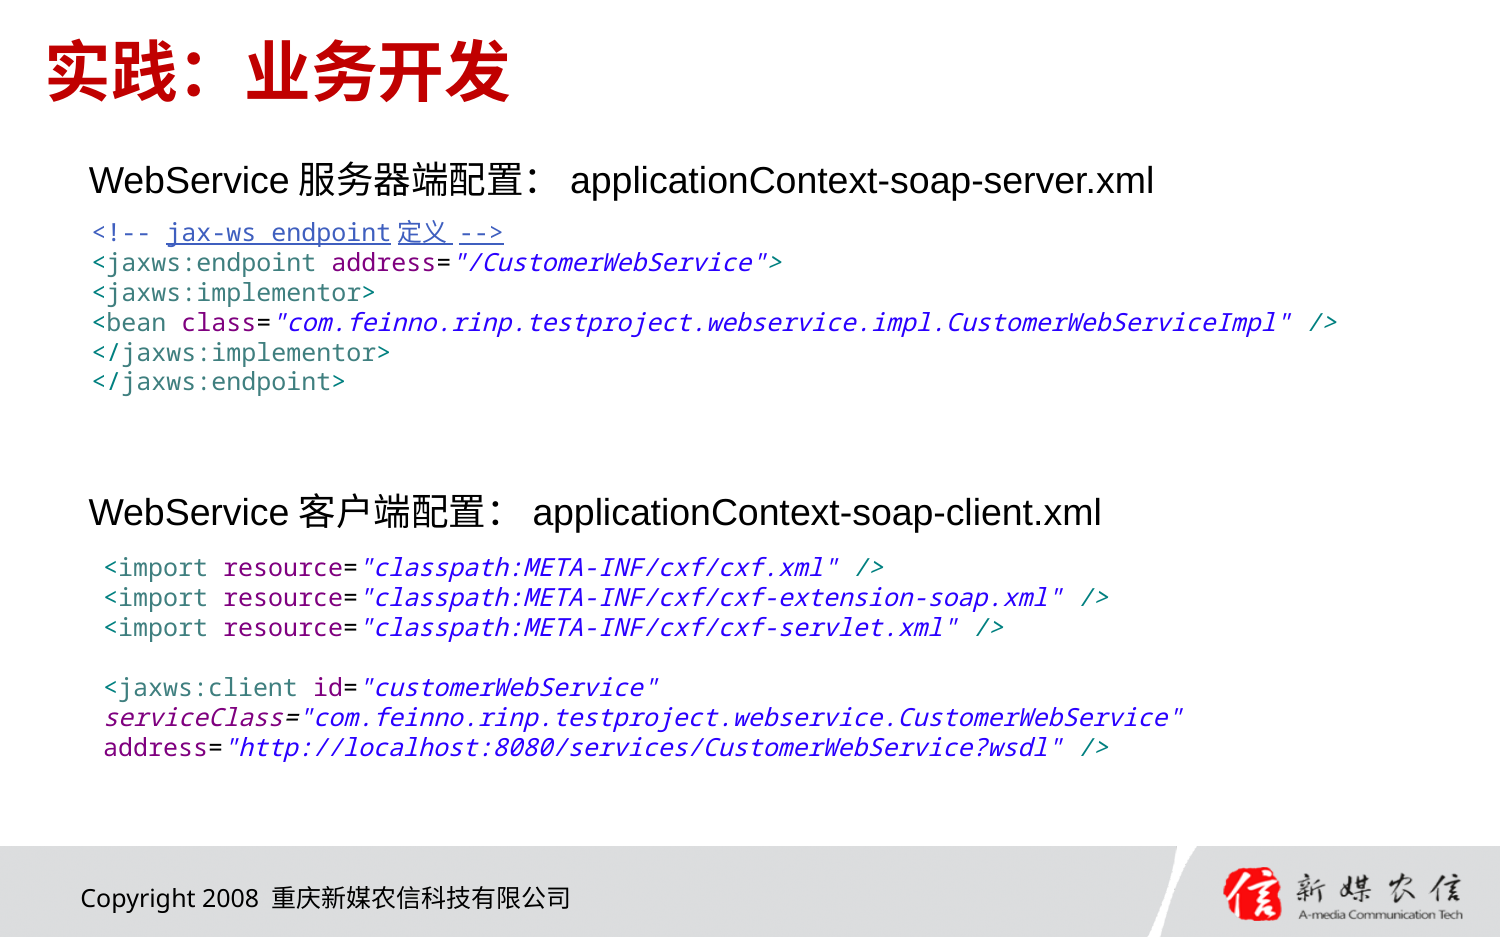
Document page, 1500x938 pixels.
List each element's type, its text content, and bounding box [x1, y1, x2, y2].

picture [0, 846, 1500, 937]
title 实践：业务开发 [29, 19, 1465, 121]
text_box <import resource="classpath:META-INF/cxf/cxf.xml" /> <import resource="classpath:META-INF/cxf/cxf-extension-soap.xml" /> <import resource="classpath:META-INF/cxf/cxf-servlet.xml" /> <jaxws:client id="customerWebService" serviceClass="com.feinno.rinp.testproject.webservice.CustomerWebService" address="http://localhost:8080/services/CustomerWebService?wsdl" /> [88, 544, 1199, 769]
text_box <!-- jax-ws endpoint定义 --> <jaxws:endpoint address="/CustomerWebService"> <jaxws:implementor> <bean class="com.feinno.rinp.testproject.webservice.impl.CustomerWebServiceImpl" /> </jaxws:implementor> </jaxws:endpoint> [76, 208, 1447, 404]
text_box WebService客户端配置：applicationContext-soap-client.xml [73, 480, 1117, 541]
text_box WebService服务器端配置：applicationContext-soap-server.xml [73, 148, 1170, 208]
